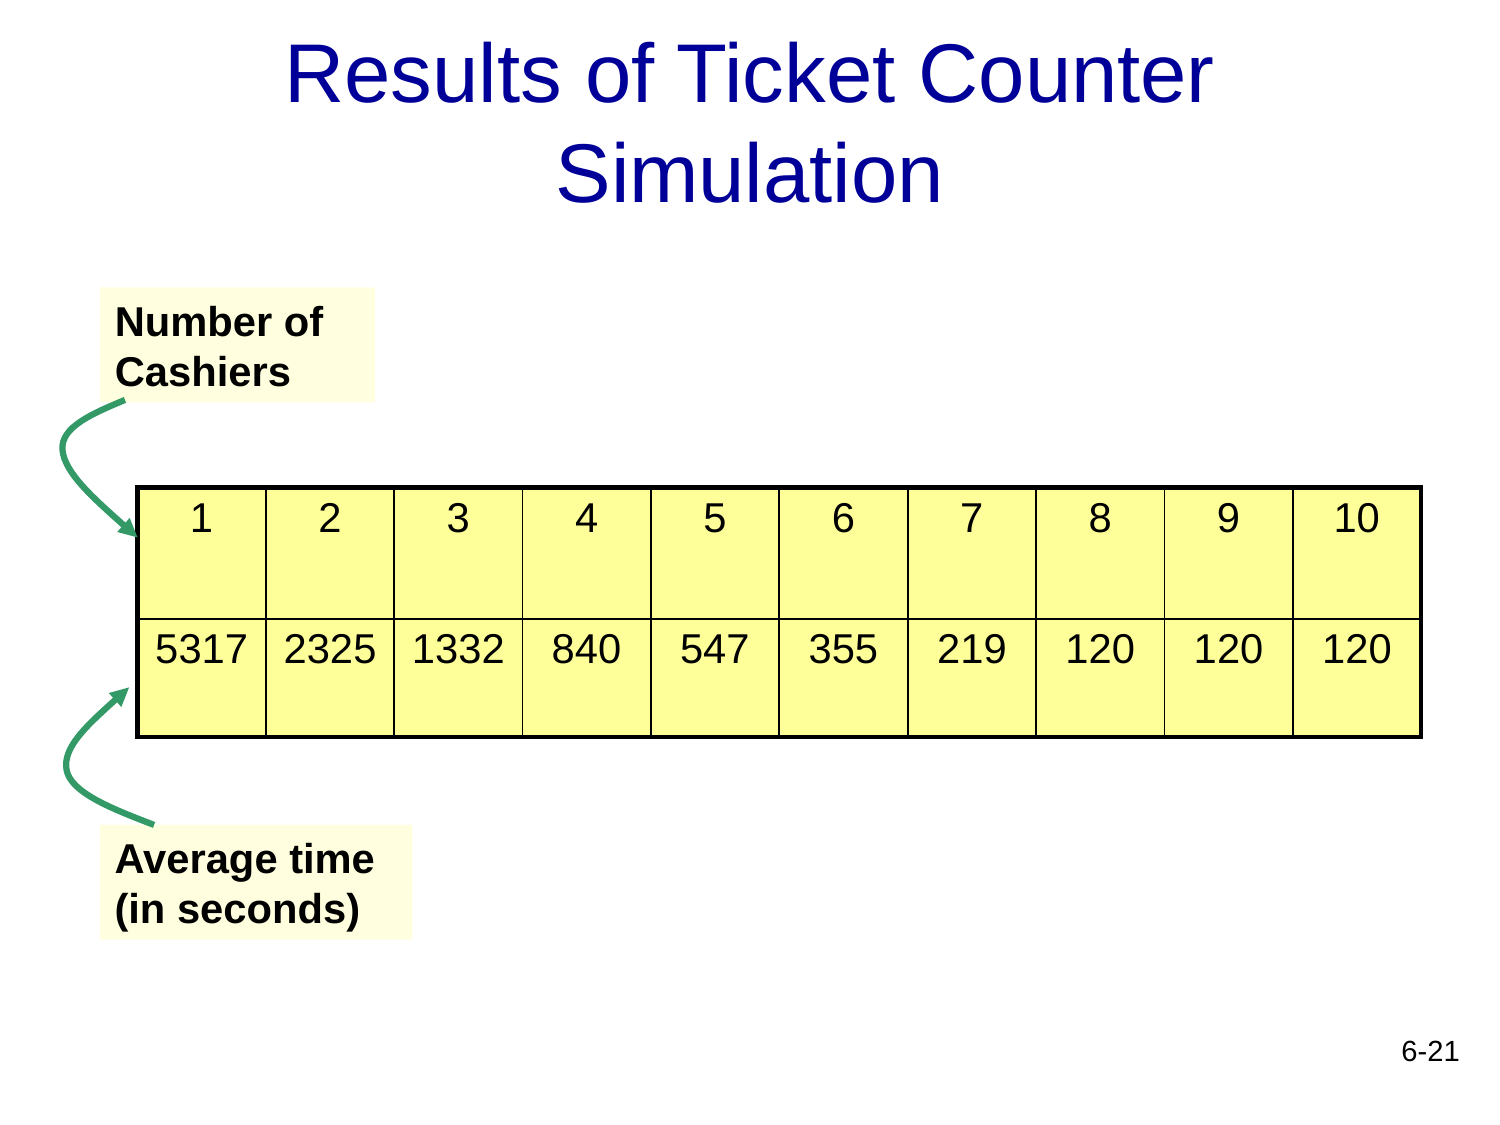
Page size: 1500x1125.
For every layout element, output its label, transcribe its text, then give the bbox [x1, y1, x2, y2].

table_cell 1332 [395, 620, 522, 735]
text_box Average time (in seconds) [99, 824, 413, 940]
table_header 2 [267, 490, 393, 618]
table_cell 120 [1165, 620, 1292, 735]
table_cell 5317 [140, 620, 265, 735]
text_box Number of Cashiers [99, 287, 375, 403]
table_header 8 [1037, 490, 1164, 618]
text_box [62, 399, 138, 538]
table_header 5 [652, 490, 778, 618]
table_header 3 [395, 490, 522, 618]
table_cell 2325 [267, 620, 393, 735]
table_header 10 [1294, 490, 1419, 618]
table_cell 547 [652, 620, 778, 735]
table_header 1 [140, 490, 265, 618]
table_header 9 [1165, 490, 1292, 618]
table_cell 840 [523, 620, 650, 735]
title Results of Ticket Counter Simulation [112, 24, 1388, 213]
slide_number 6-21 [1162, 1024, 1476, 1101]
table_cell 120 [1037, 620, 1164, 735]
table_cell 355 [780, 620, 907, 735]
text_box [66, 687, 155, 826]
table_header 7 [909, 490, 1035, 618]
table_cell 219 [909, 620, 1035, 735]
table_header 6 [780, 490, 907, 618]
table_cell 120 [1294, 620, 1419, 735]
table_header 4 [523, 490, 650, 618]
